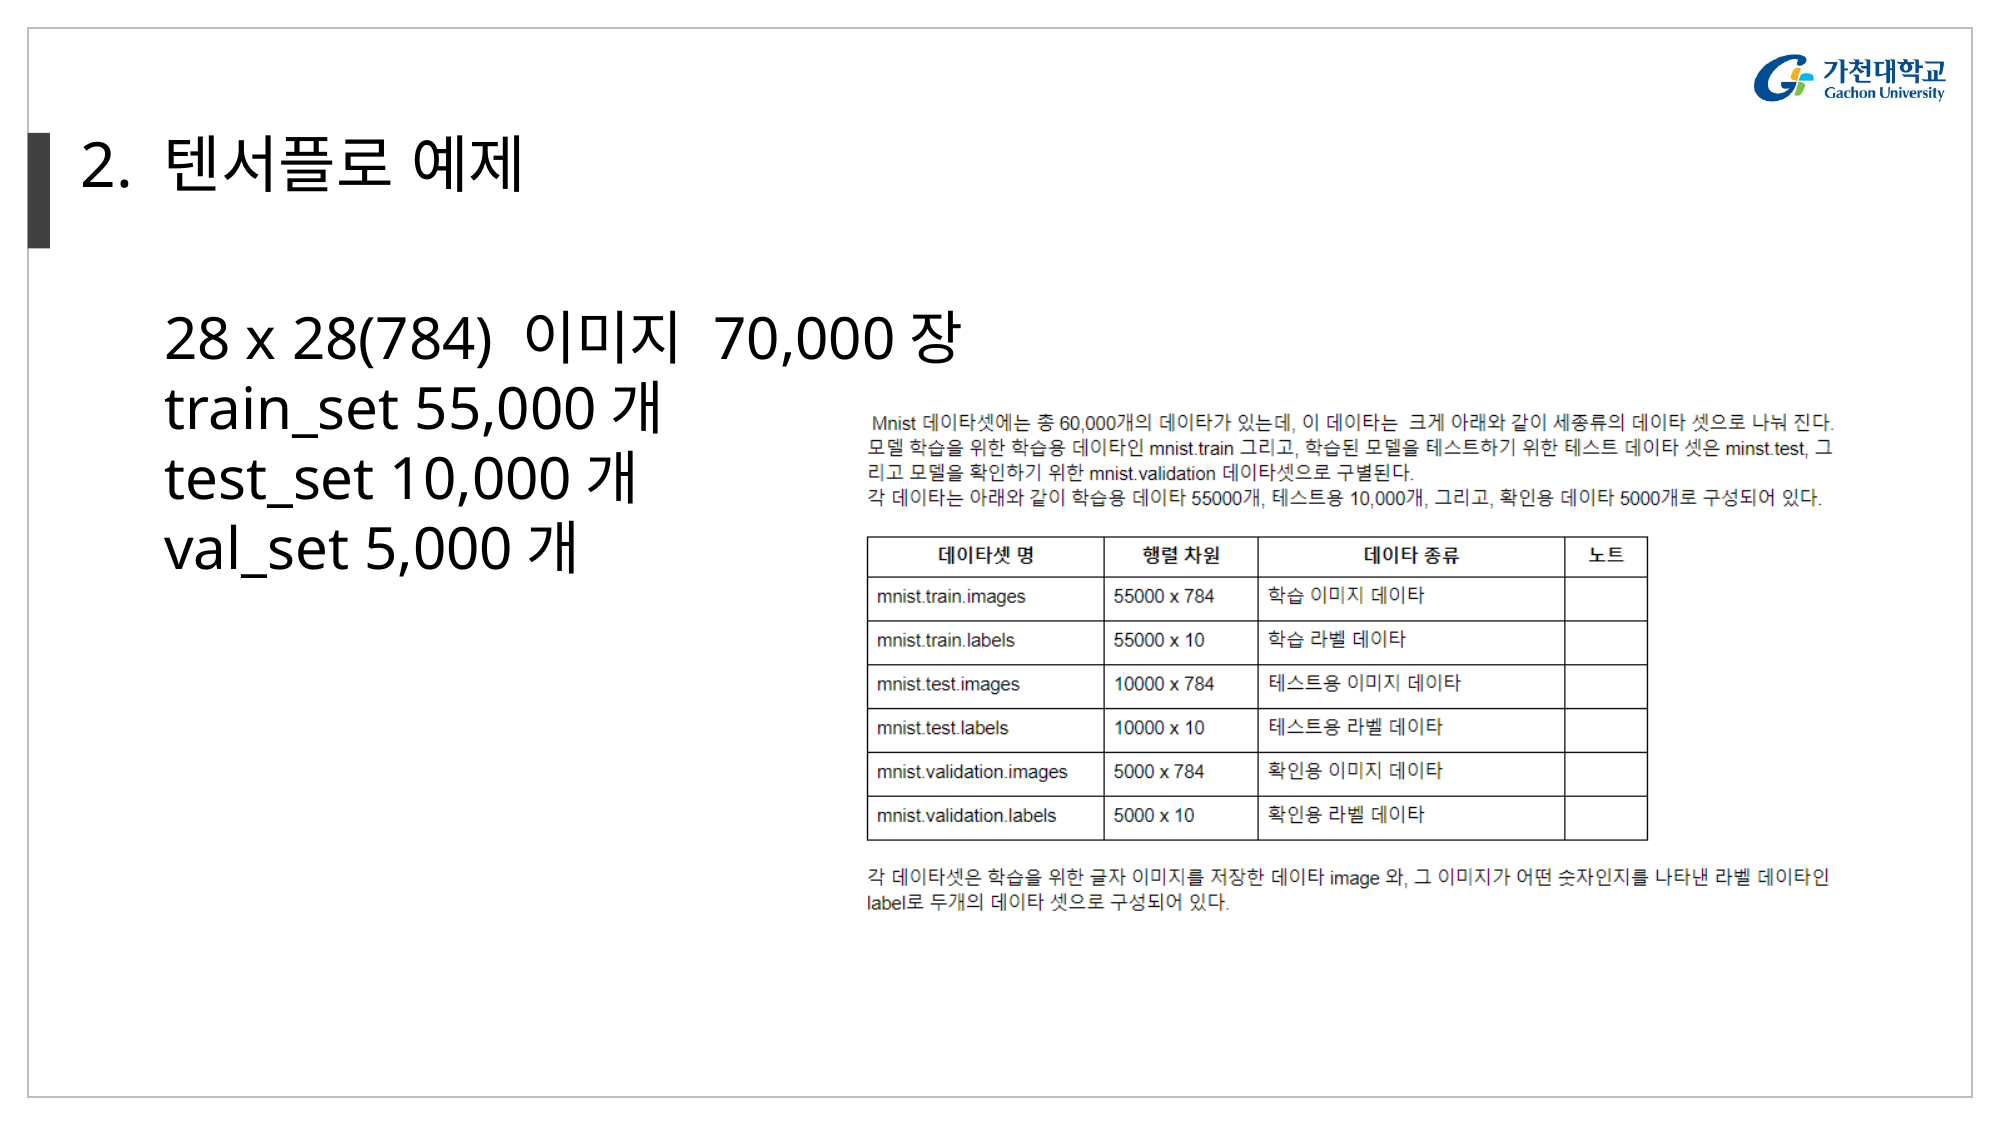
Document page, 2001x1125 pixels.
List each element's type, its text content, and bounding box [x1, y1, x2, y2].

text_box 2. 텐서플로 예제 [65, 117, 1560, 208]
picture [852, 395, 1851, 931]
picture [1744, 39, 1958, 113]
text_box [27, 132, 51, 249]
text_box 28 x 28(784) 이미지 70,000장 train_set 55,000개 test_set 10,000개 val_set 5,000개 [149, 223, 1246, 659]
text_box [27, 27, 1973, 1098]
